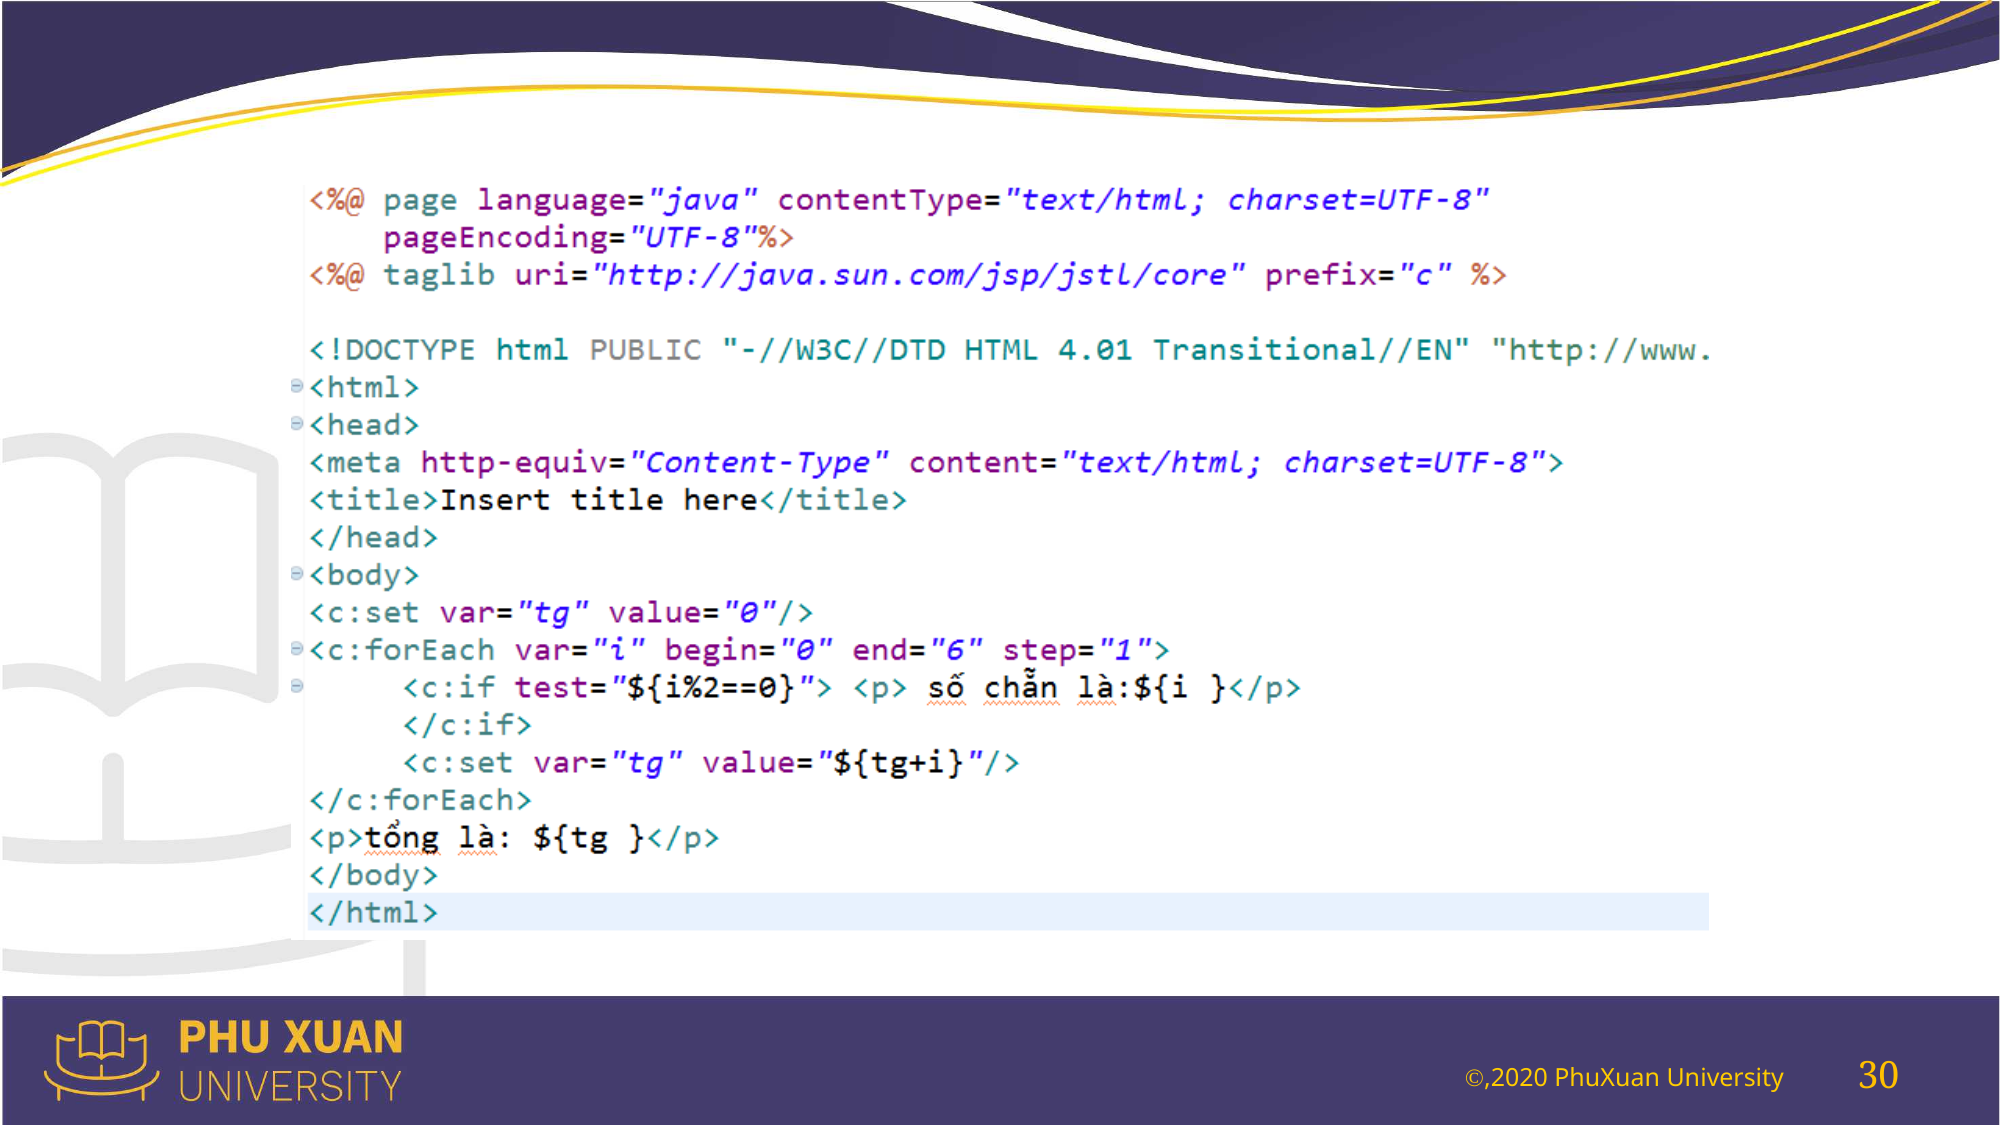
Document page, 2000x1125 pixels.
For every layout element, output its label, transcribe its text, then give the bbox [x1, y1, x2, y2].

picture [0, 0, 2000, 1125]
slide_number 30 [1732, 1042, 1900, 1103]
